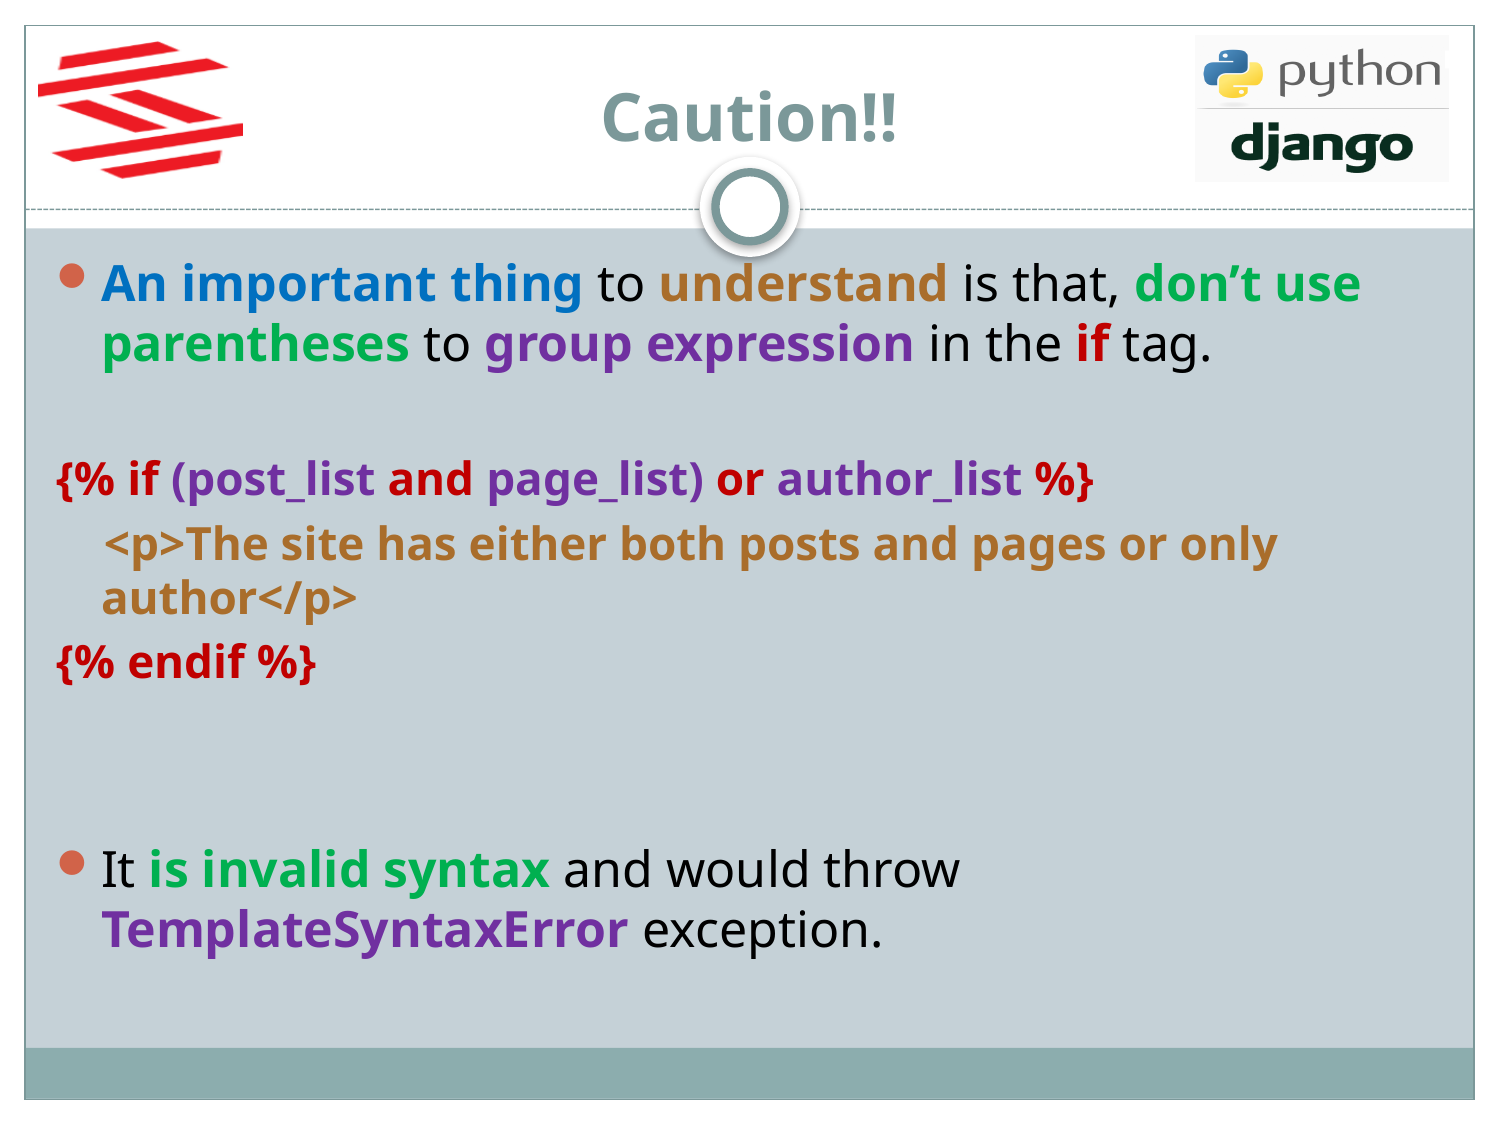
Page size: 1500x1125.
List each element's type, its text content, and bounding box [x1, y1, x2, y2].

title Caution!! [237, 37, 1190, 162]
picture [37, 40, 243, 185]
list An important thing to understand is that, don’t use parentheses to group expression in the if tag. {% if (post_list and page_list) or author_list %} <p>The site has either both posts and pages or only author</p> {% endif %} It is invalid syntax and would throw TemplateSyntaxError exception. [41, 243, 1471, 1125]
picture [1195, 34, 1449, 183]
